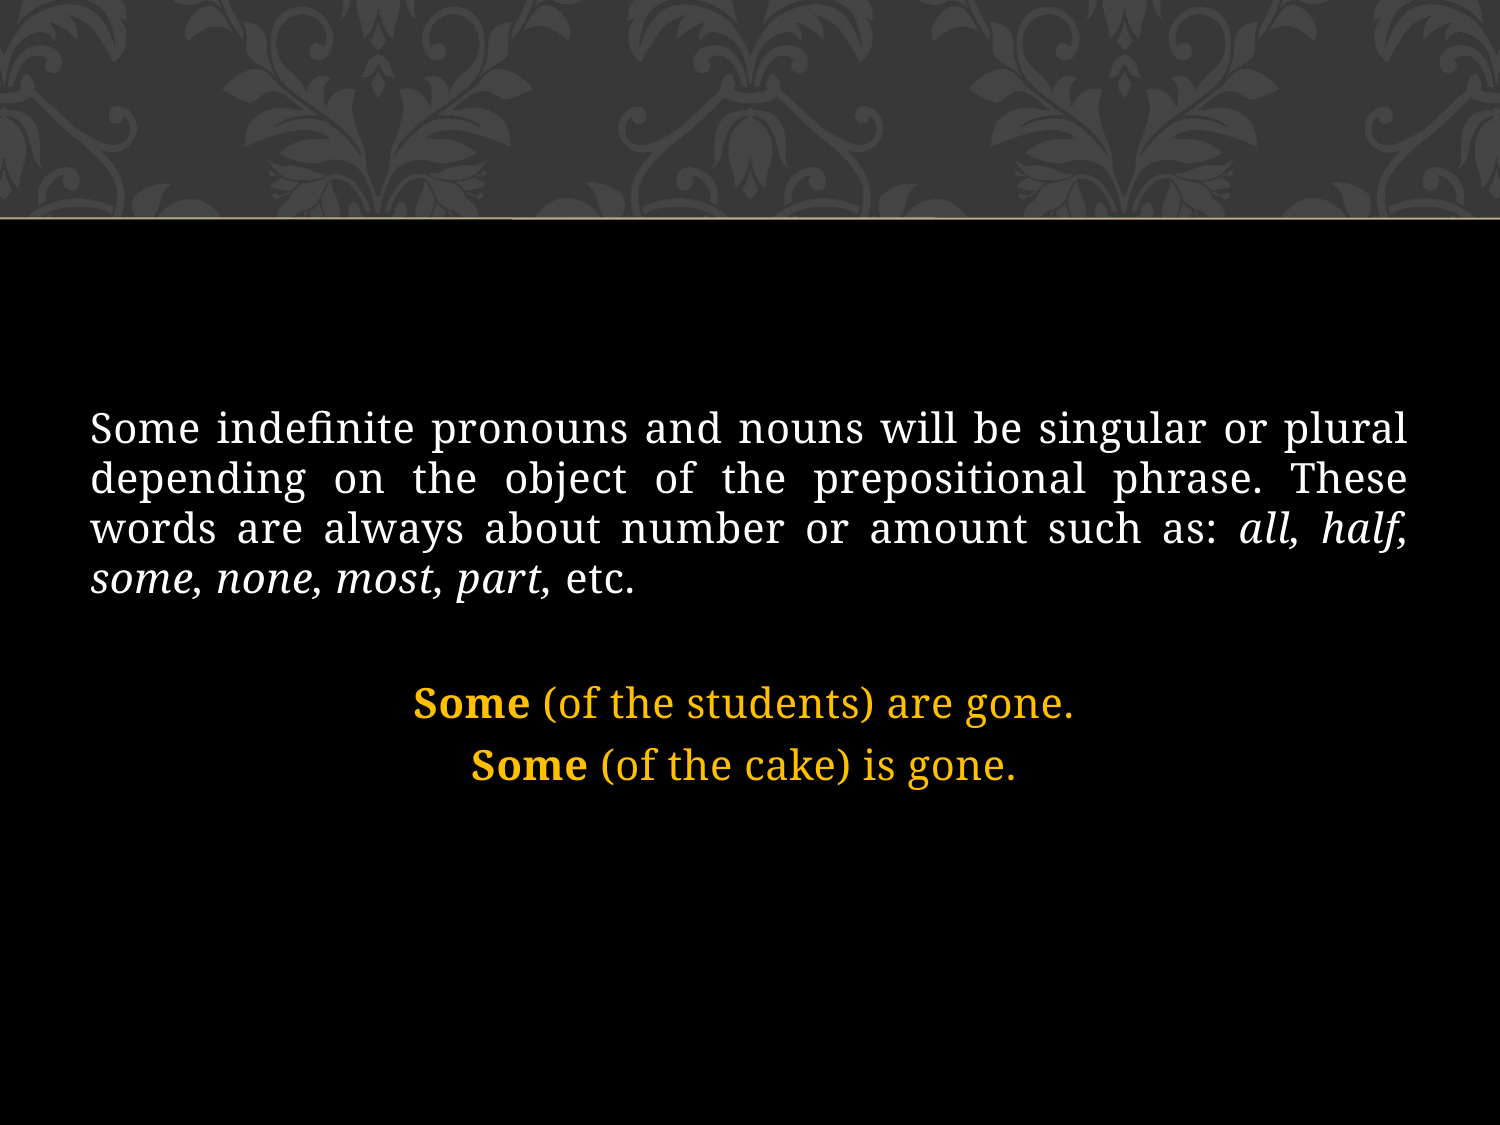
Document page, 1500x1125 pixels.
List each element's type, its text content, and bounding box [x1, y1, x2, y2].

list Some indefinite pronouns and nouns will be singular or plural depending on the object of the prepositional phrase. These words are always about number or amount such as: all, half, some, none, most, part, etc. Some (of the students) are gone. Some (of the cake) is gone. [75, 331, 1425, 1000]
